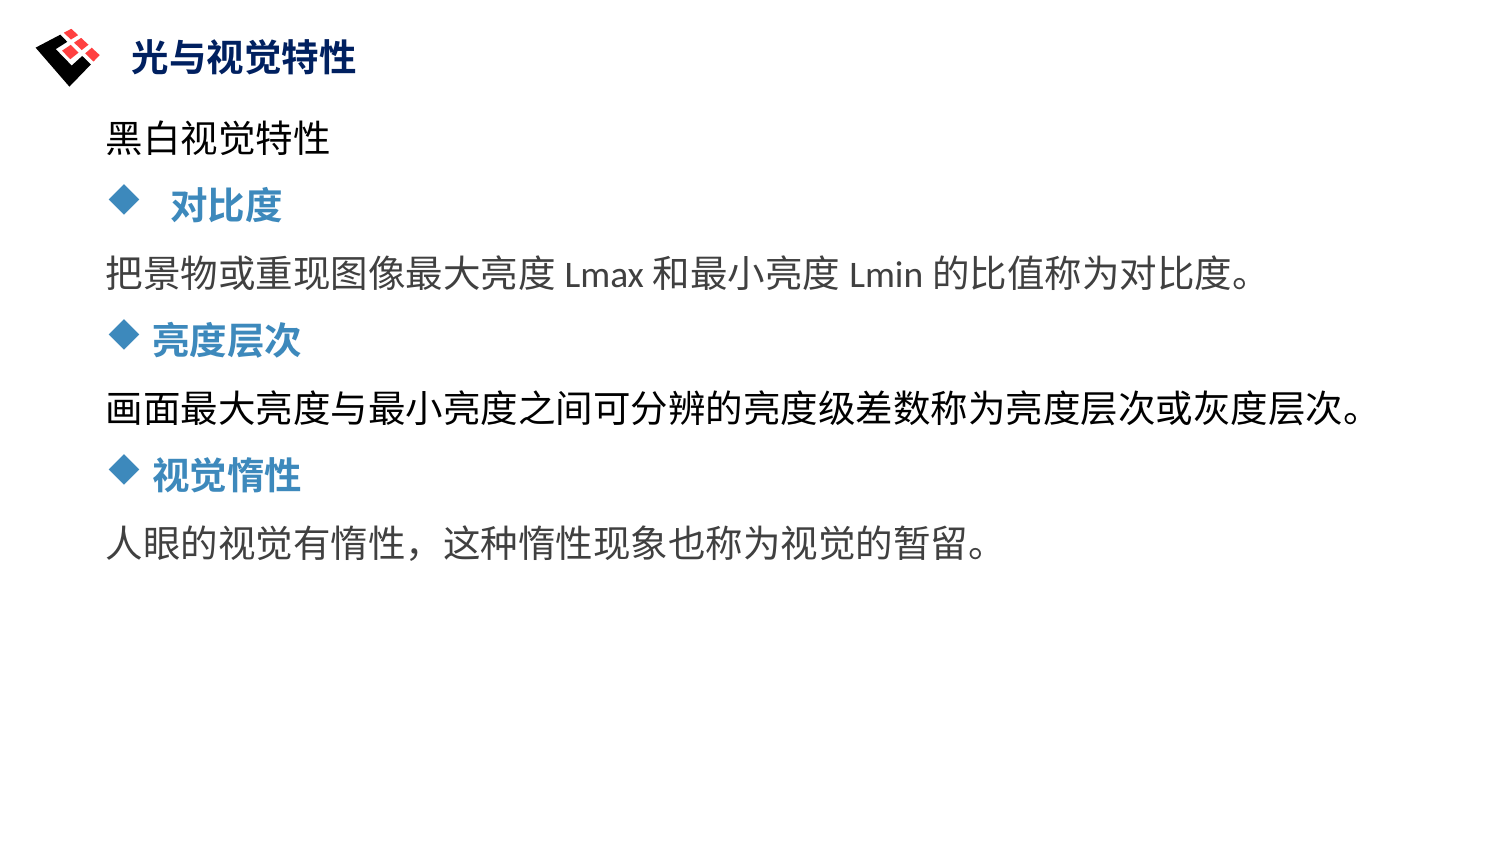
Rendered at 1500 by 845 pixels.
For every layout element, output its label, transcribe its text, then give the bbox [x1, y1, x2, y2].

text_box 黑白视觉特性 对比度 把景物或重现图像最大亮度Lmax和最小亮度Lmin的比值称为对比度。 亮度层次 画面最大亮度与最小亮度之间可分辨的亮度级差数称为亮度层次或灰度层次。 视觉惰性 人眼的视觉有惰性，这种惰性现象也称为视觉的暂留。 [90, 107, 1394, 572]
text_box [35, 12, 896, 87]
